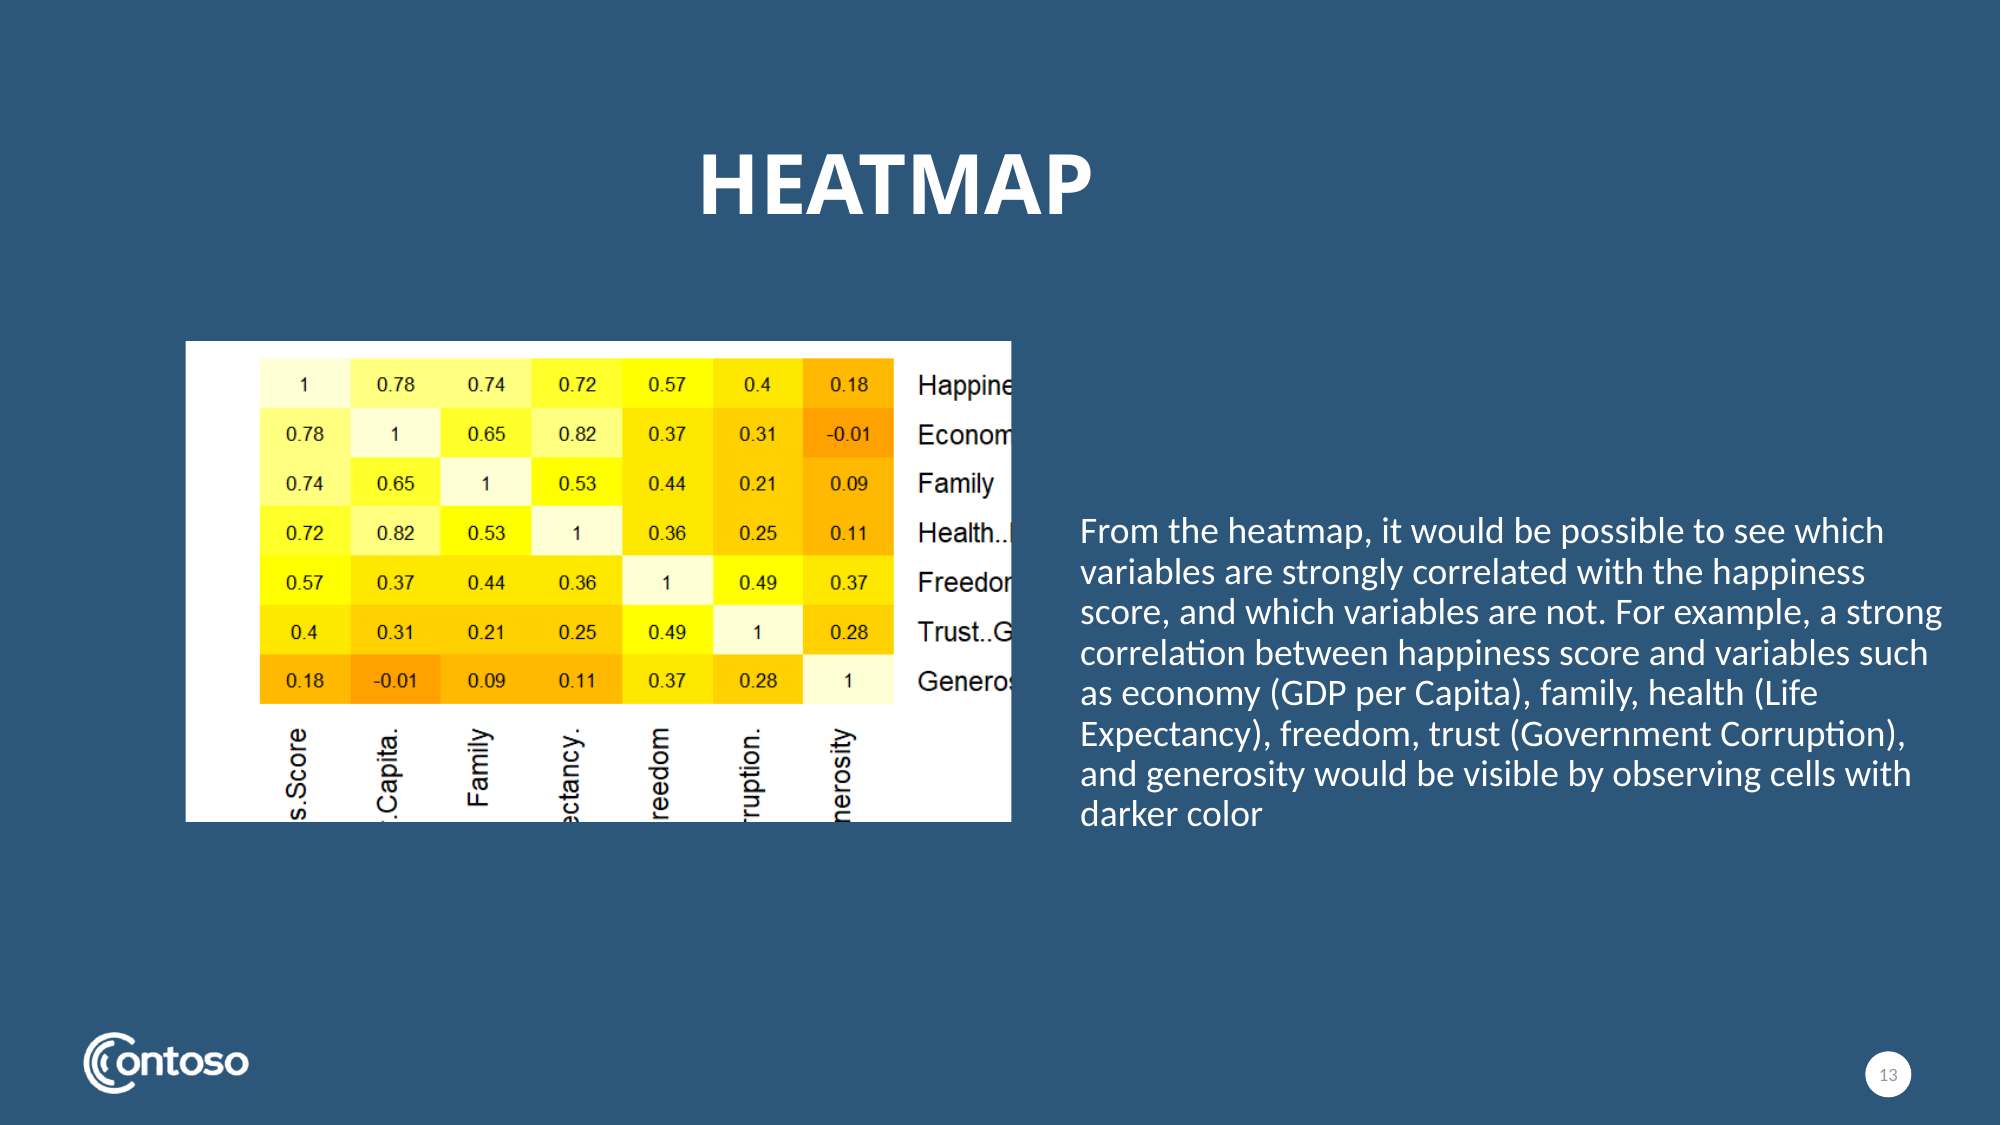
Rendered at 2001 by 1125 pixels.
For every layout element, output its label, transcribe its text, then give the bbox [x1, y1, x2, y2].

title Heatmap [94, 85, 1720, 240]
picture [185, 341, 1012, 822]
list From the heatmap, it would be possible to see which variables are strongly correlated with the happiness score, and which variables are not. For example, a strong correlation between happiness score and variables such as economy (GDP per Capita), family, health (Life Expectancy), freedom, trust (Government Corruption), and generosity would be visible by observing cells with darker color [1065, 503, 1974, 563]
slide_number 13 [1864, 1059, 1913, 1090]
